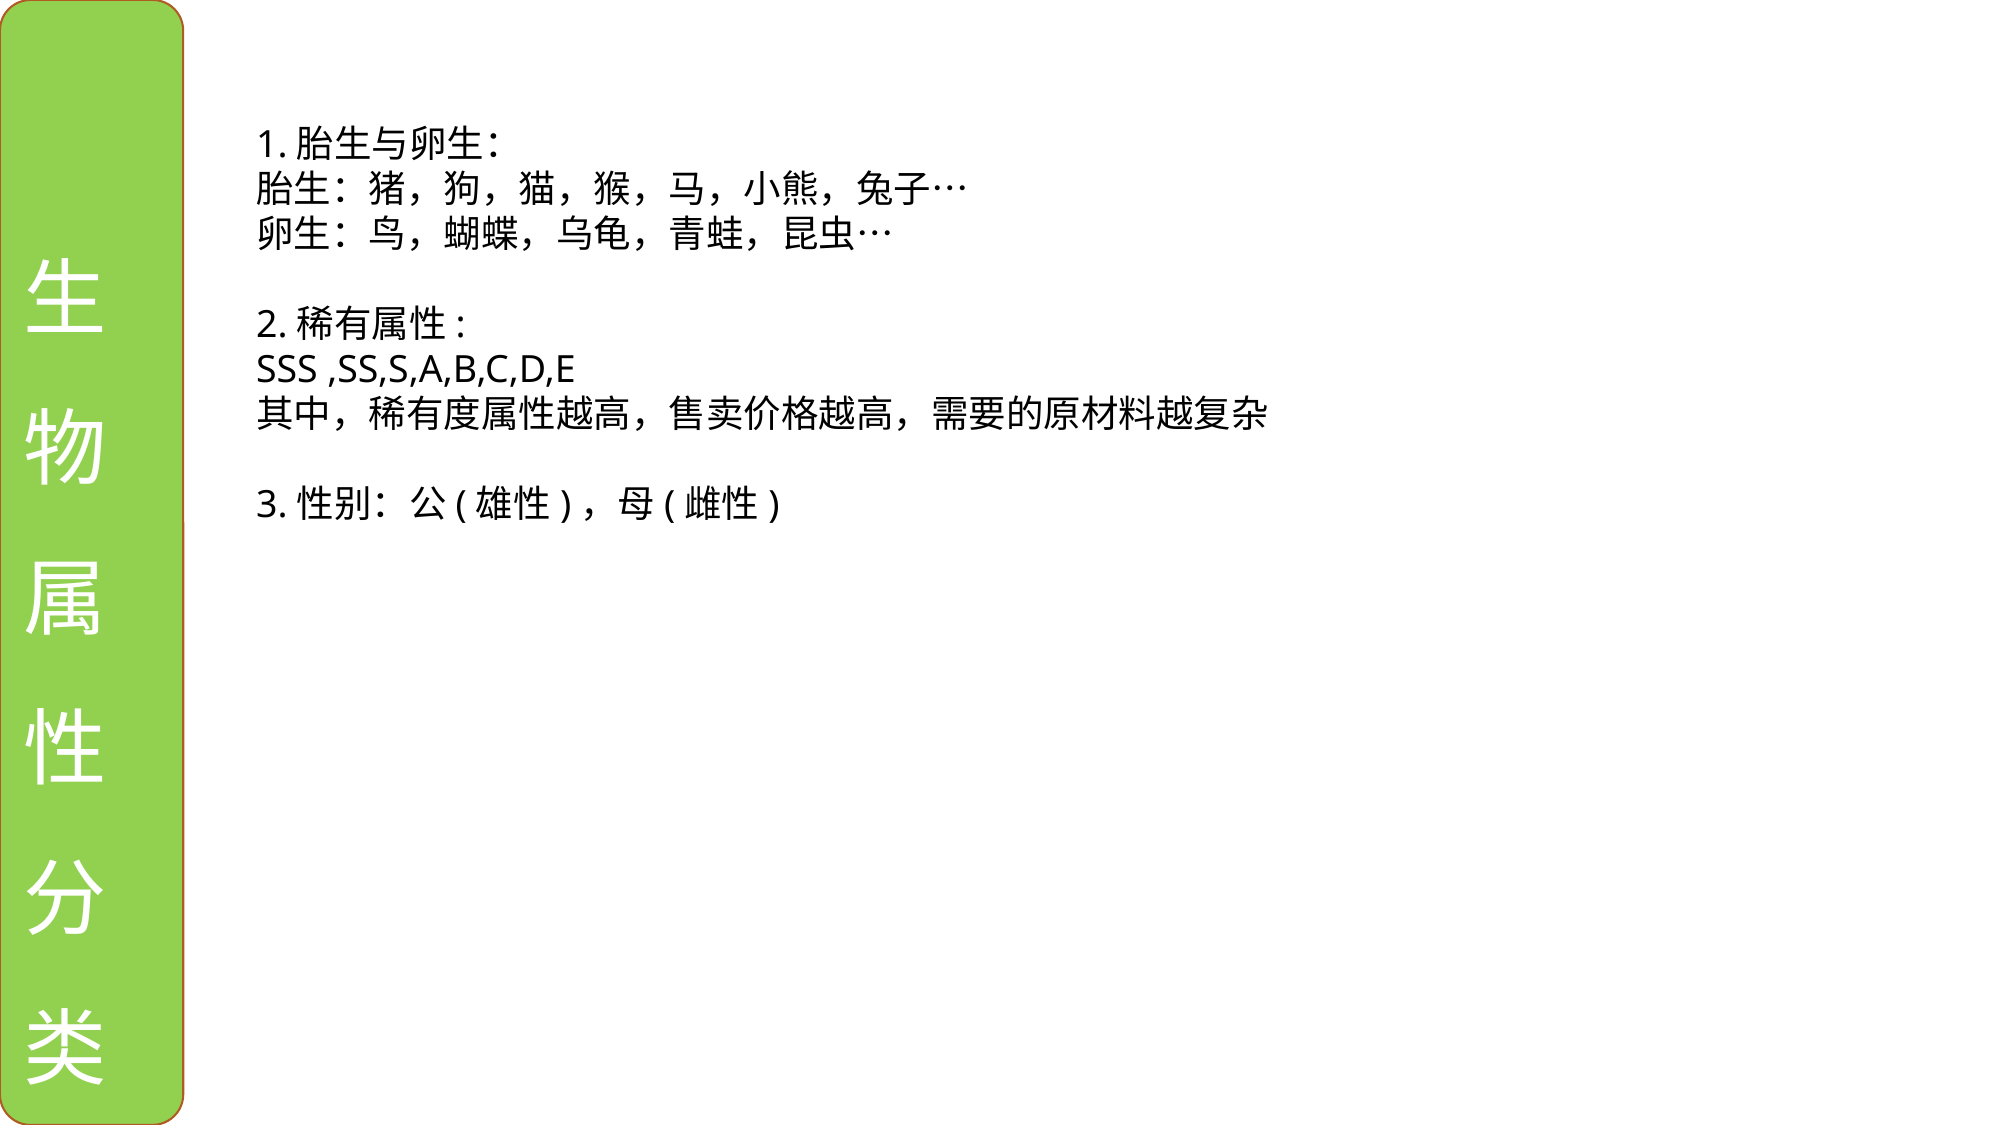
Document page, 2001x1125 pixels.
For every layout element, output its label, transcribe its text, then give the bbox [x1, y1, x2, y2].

text_box 1.胎生与卵生： 胎生：猪，狗，猫，猴，马，小熊，兔子… 卵生：鸟，蝴蝶，乌龟，青蛙，昆虫… 2.稀有属性: SSS ,SS,S,A,B,C,D,E 其中，稀有度属性越高，售卖价格越高，需要的原材料越复杂 3.性别：公(雄性)，母(雌性) [241, 112, 1756, 578]
text_box 生物属性分类 [0, 0, 185, 1125]
